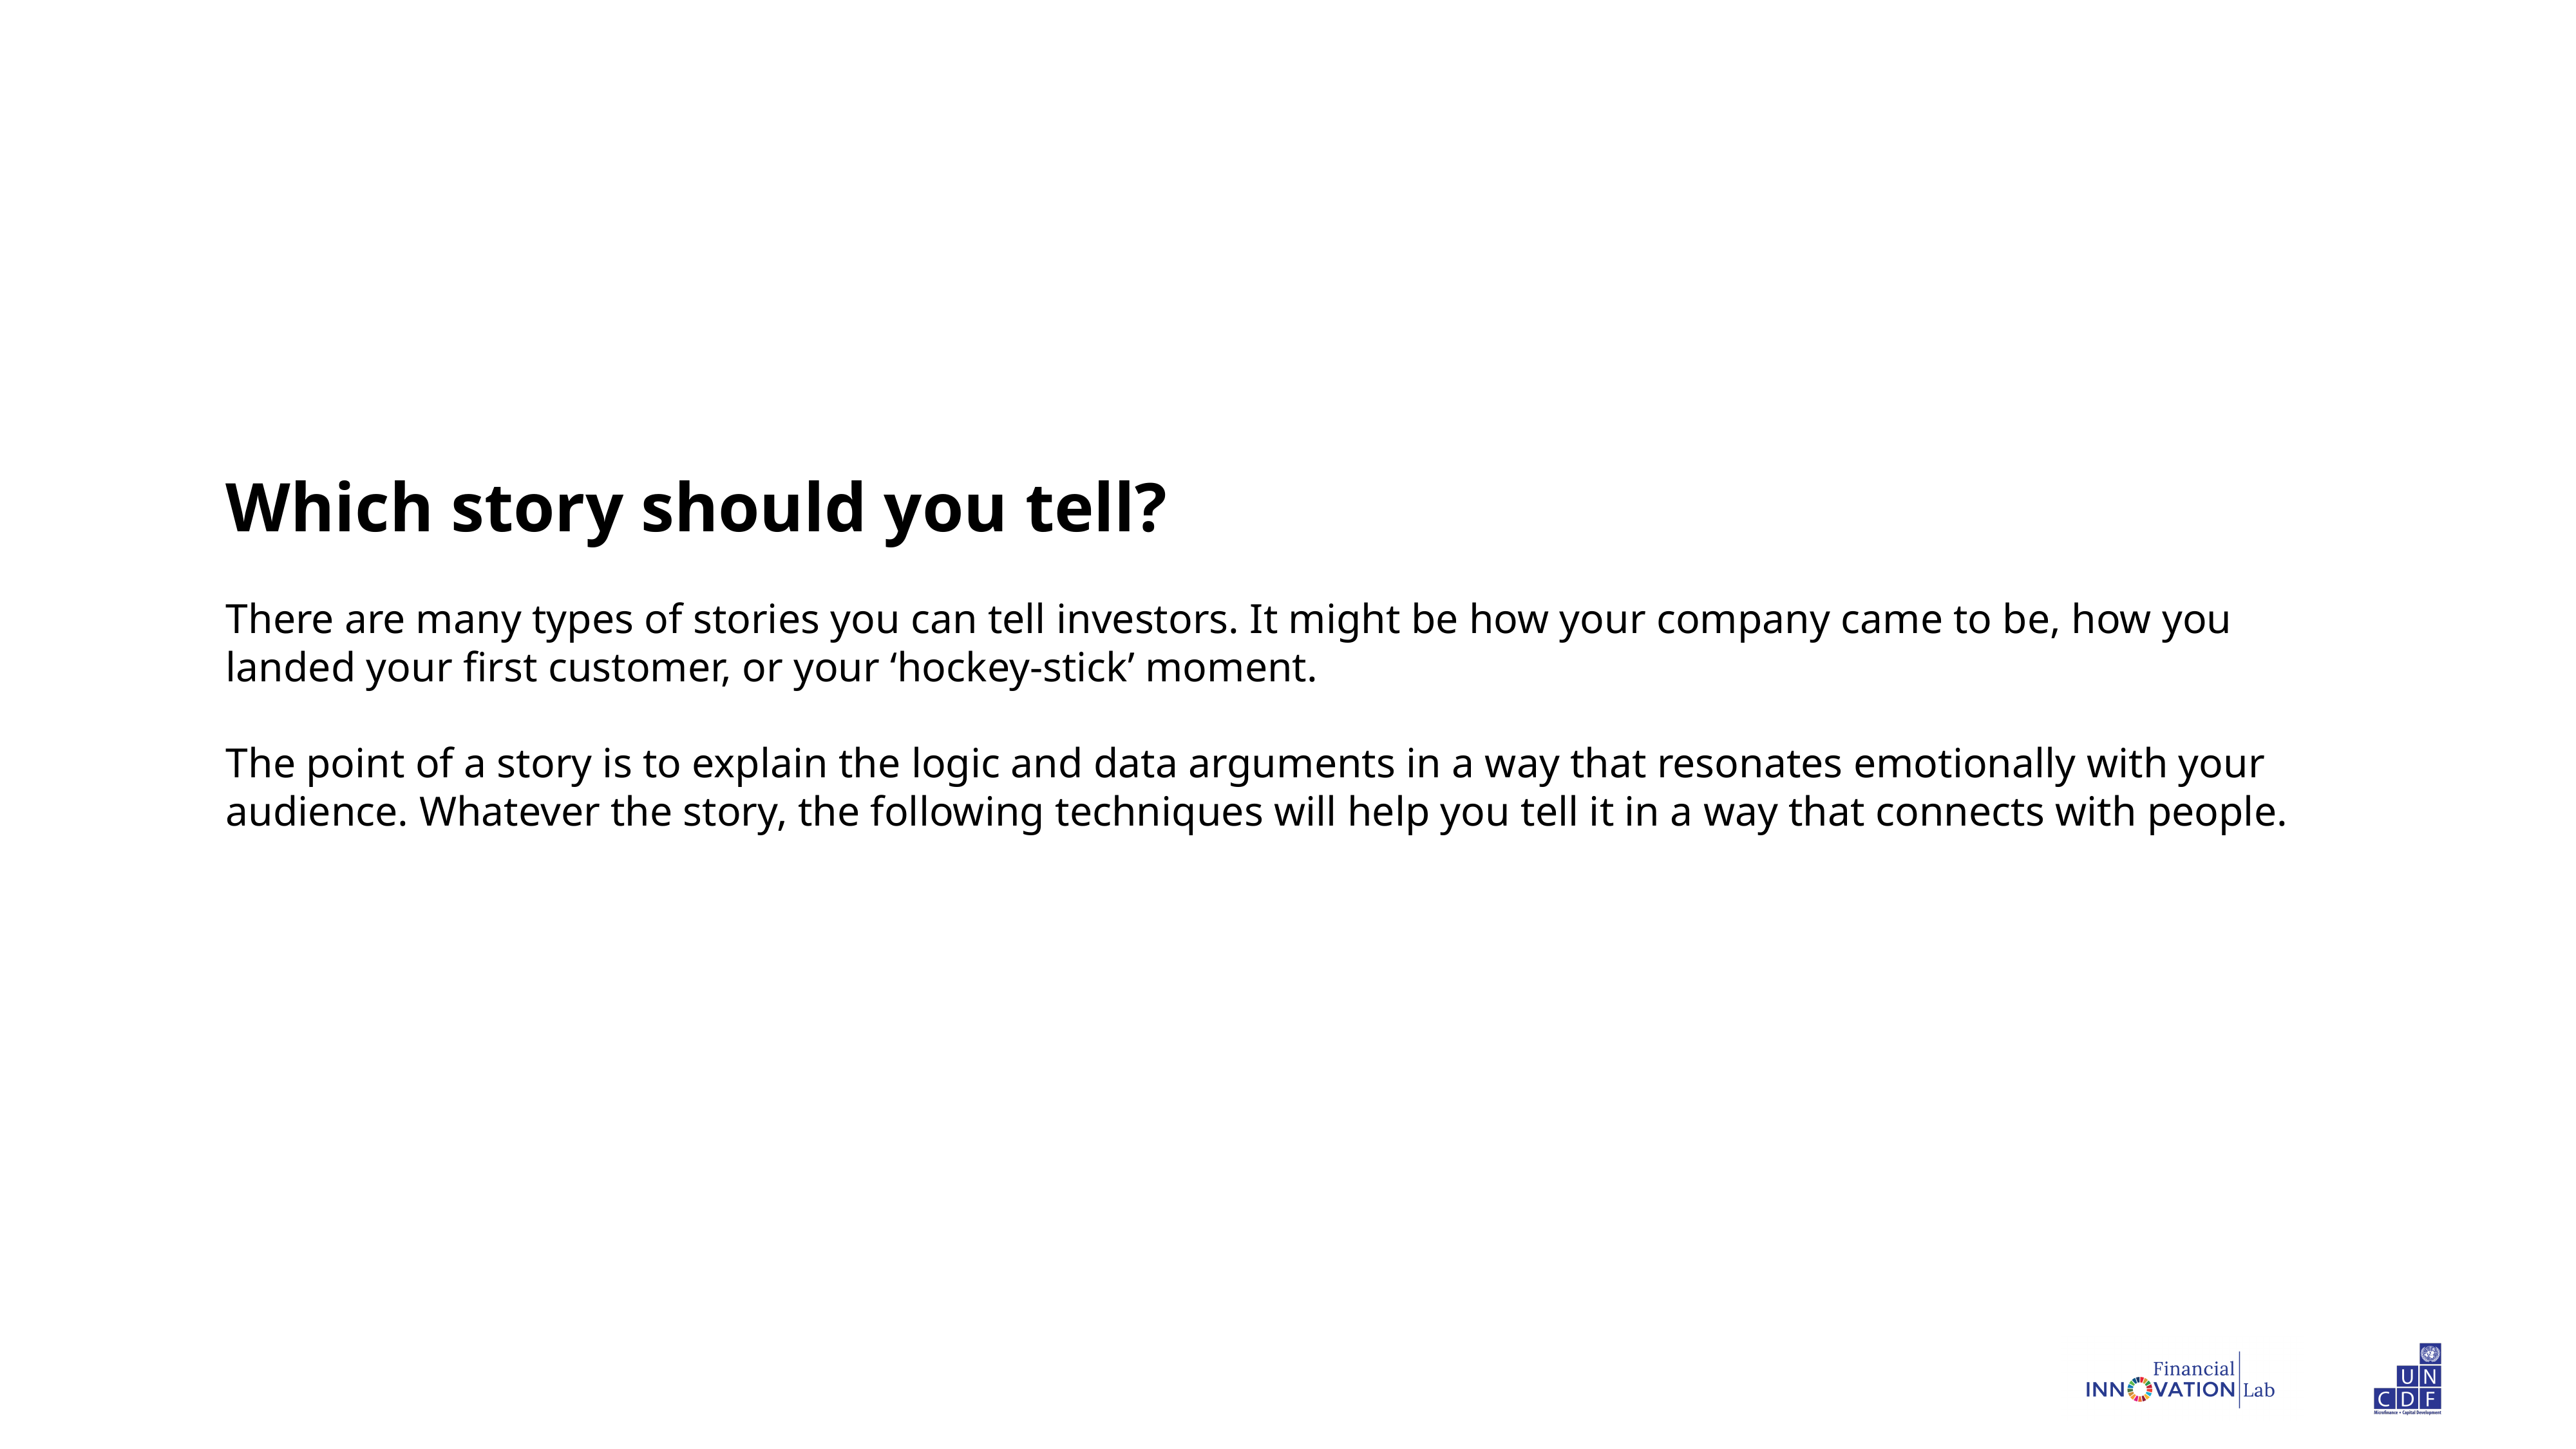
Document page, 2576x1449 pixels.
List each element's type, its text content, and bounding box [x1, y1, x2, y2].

picture [2373, 1341, 2442, 1417]
text_box Which story should you tell? There are many types of stories you can tell investors. It might be how your company came to be, how you landed your first customer, or your ‘hockey-stick’ moment. The point of a story is to explain the logic and data arguments in a way that resonates emotionally with your audience. Whatever the story, the following techniques will help you tell it in a way that connects with people. [220, 459, 2316, 840]
picture [2061, 1336, 2304, 1421]
